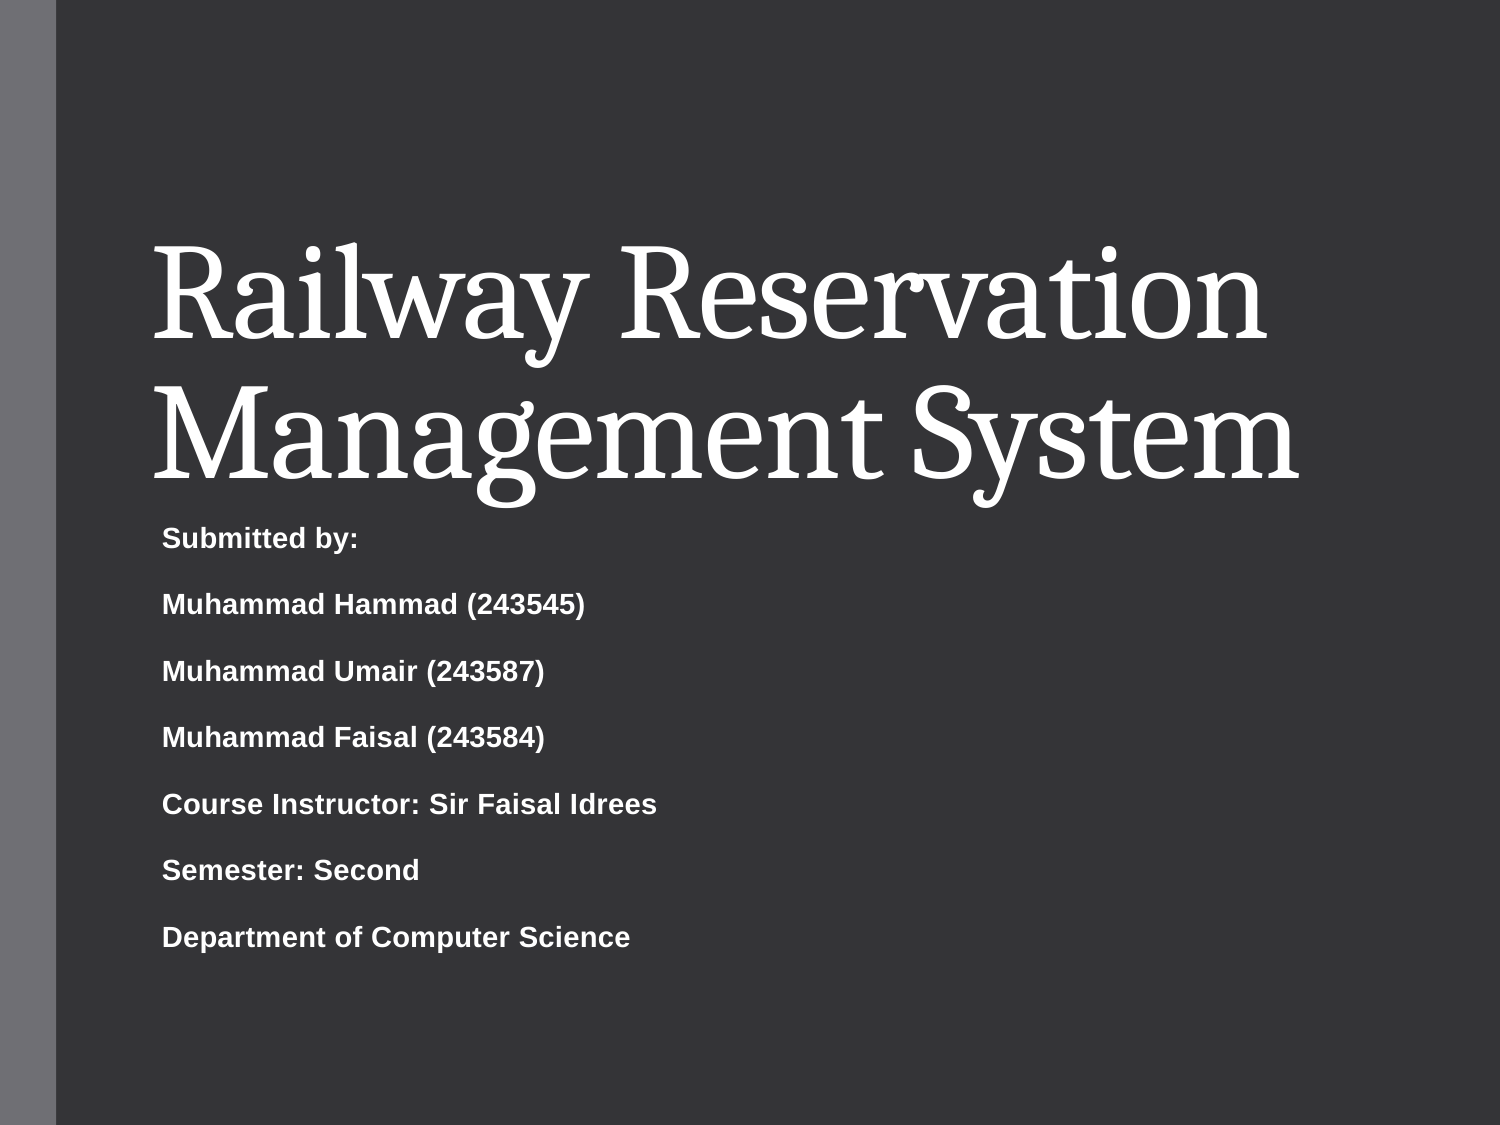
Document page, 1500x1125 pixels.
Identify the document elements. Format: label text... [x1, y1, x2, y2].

subtitle Submitted by: Muhammad Hammad (243545) Muhammad Umair (243587) Muhammad Faisal (243584) Course Instructor: Sir Faisal Idrees Semester: Second Department of Computer Science [146, 514, 1385, 986]
title Railway Reservation Management System [135, 28, 1373, 515]
